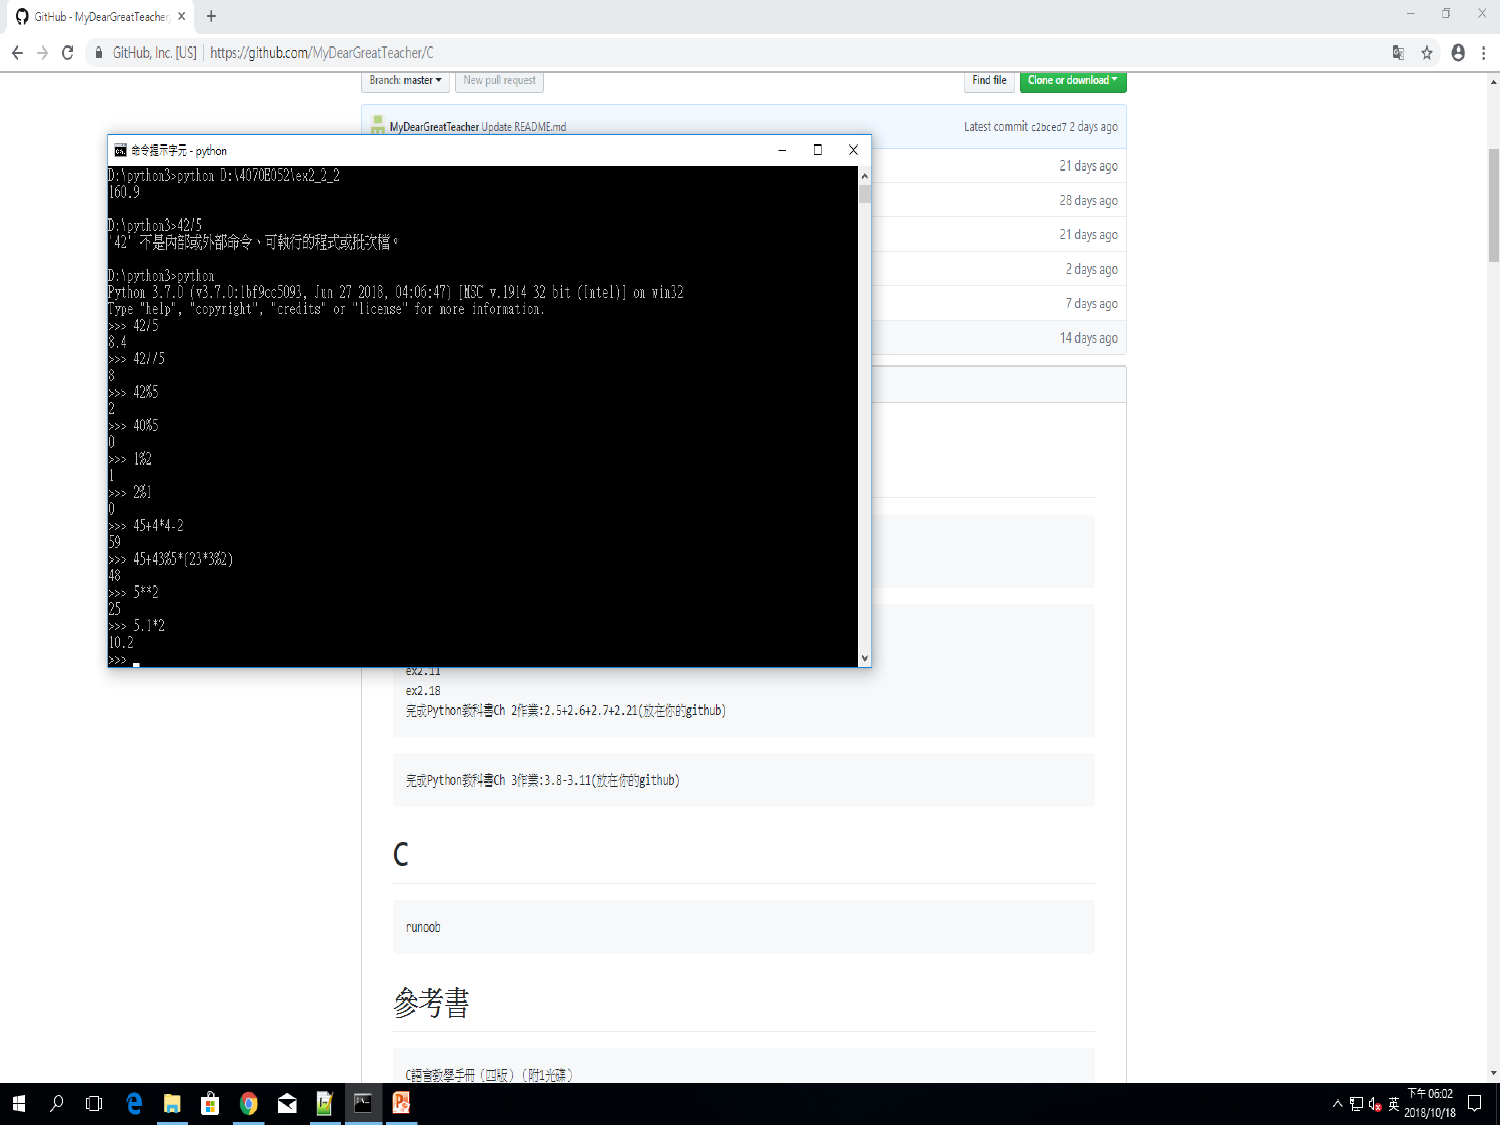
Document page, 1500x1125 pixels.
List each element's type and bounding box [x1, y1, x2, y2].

list [0, 0, 1500, 1125]
